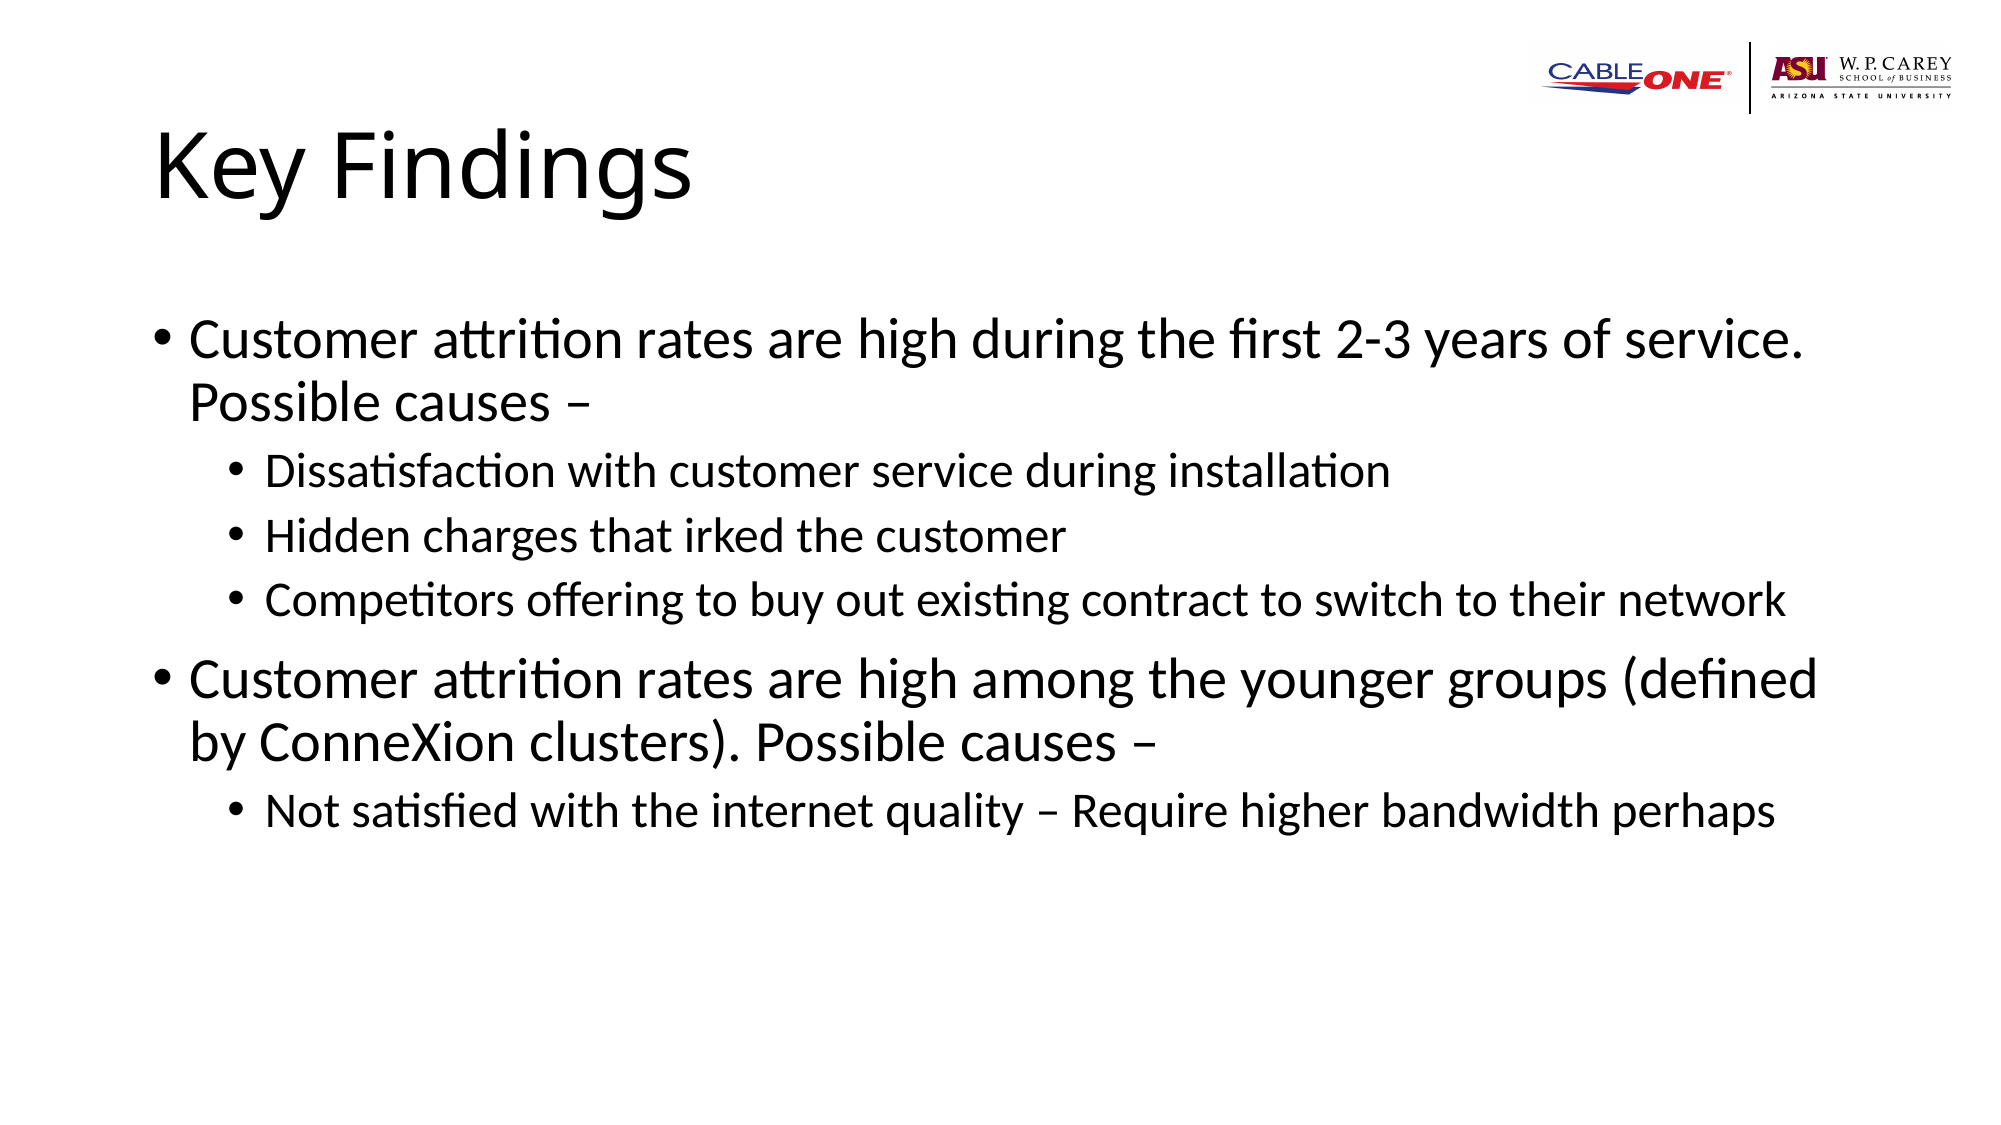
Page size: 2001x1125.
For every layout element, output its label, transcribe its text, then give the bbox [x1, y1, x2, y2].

list Customer attrition rates are high during the first 2-3 years of service. Possible causes – Dissatisfaction with customer service during installation Hidden charges that irked the customer Competitors offering to buy out existing contract to switch to their network Customer attrition rates are high among the younger groups (defined by ConneXion clusters). Possible causes – Not satisfied with the internet quality – Require higher bandwidth perhaps [137, 300, 1863, 1015]
title Key Findings [137, 59, 1863, 278]
picture [1770, 41, 1952, 114]
picture [1522, 41, 1749, 107]
